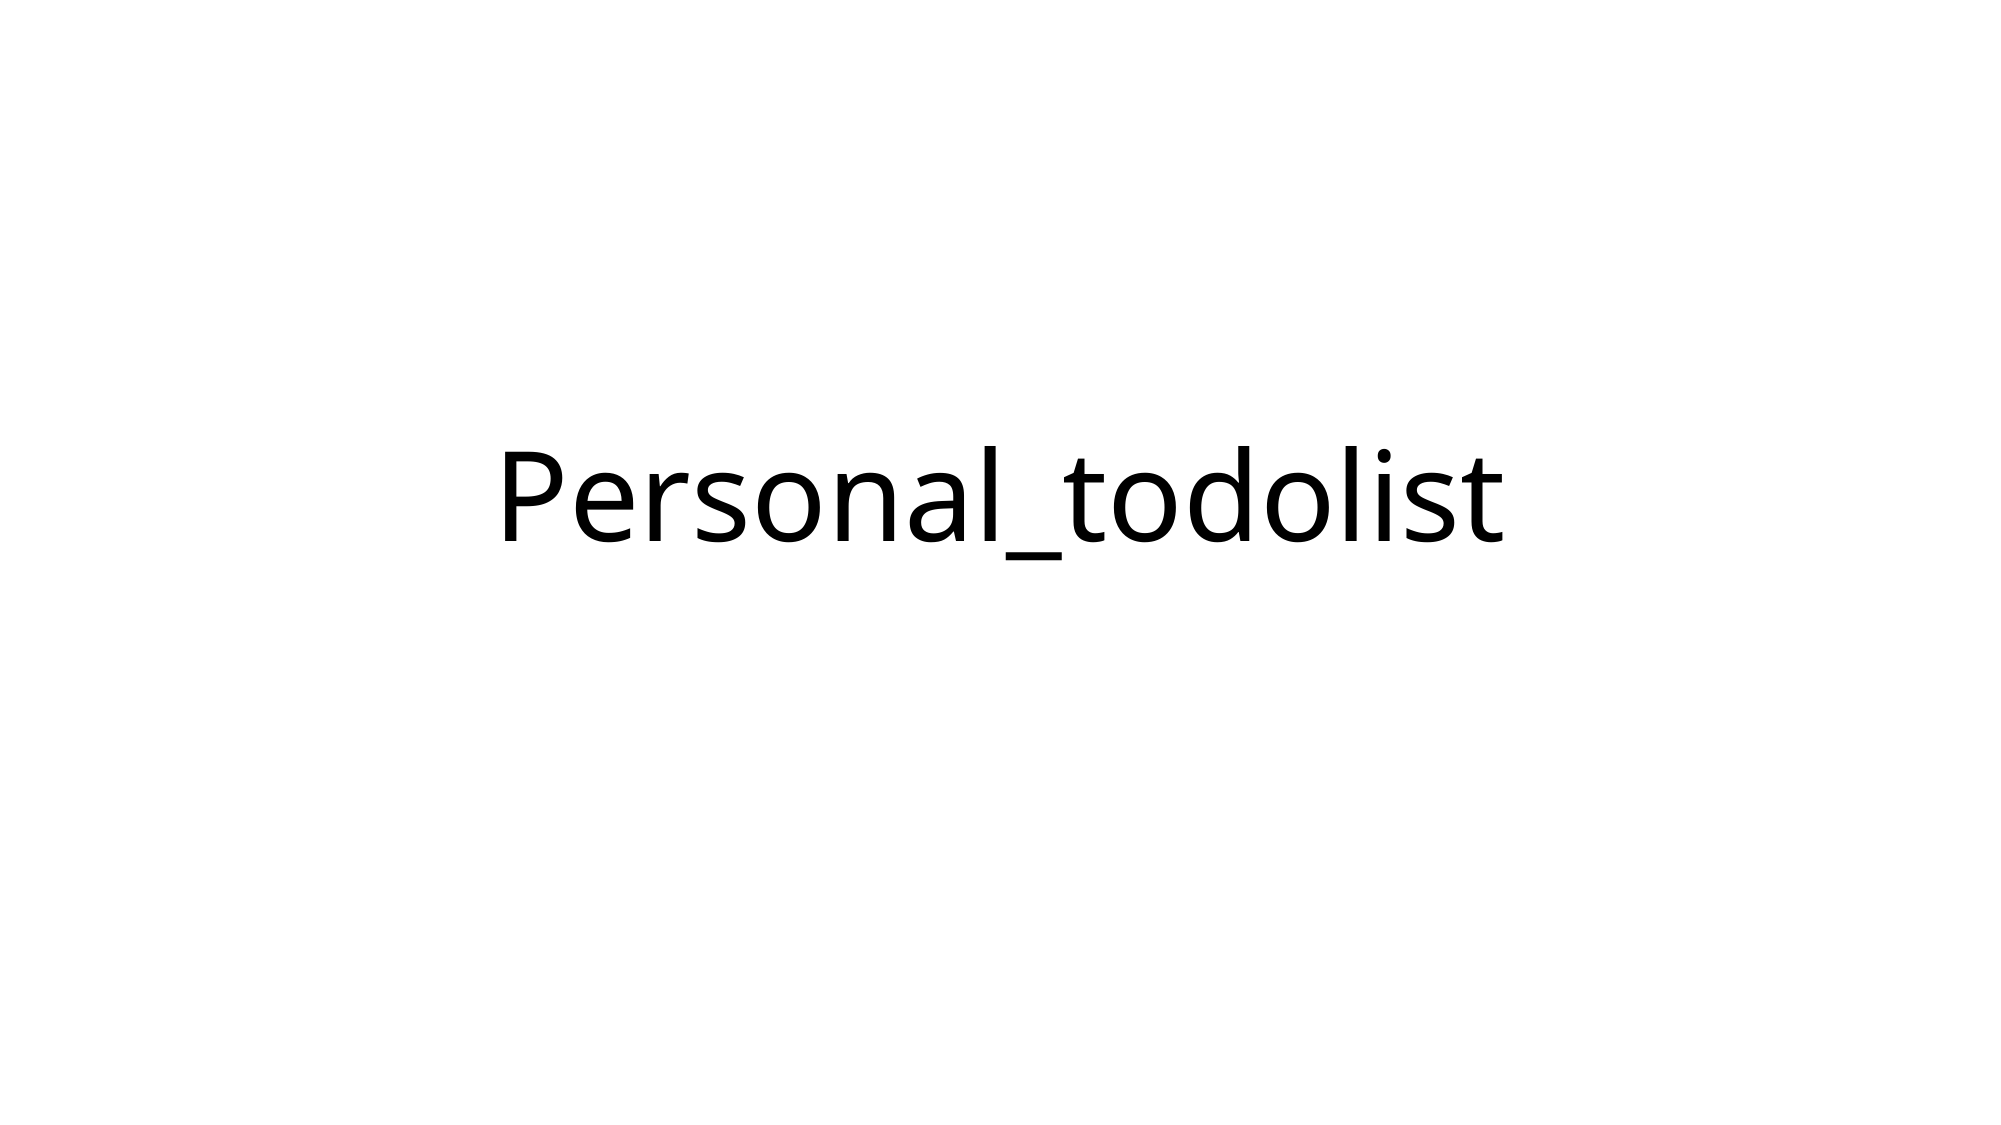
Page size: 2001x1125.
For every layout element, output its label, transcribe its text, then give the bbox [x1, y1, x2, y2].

title Personal_todolist [249, 184, 1750, 576]
